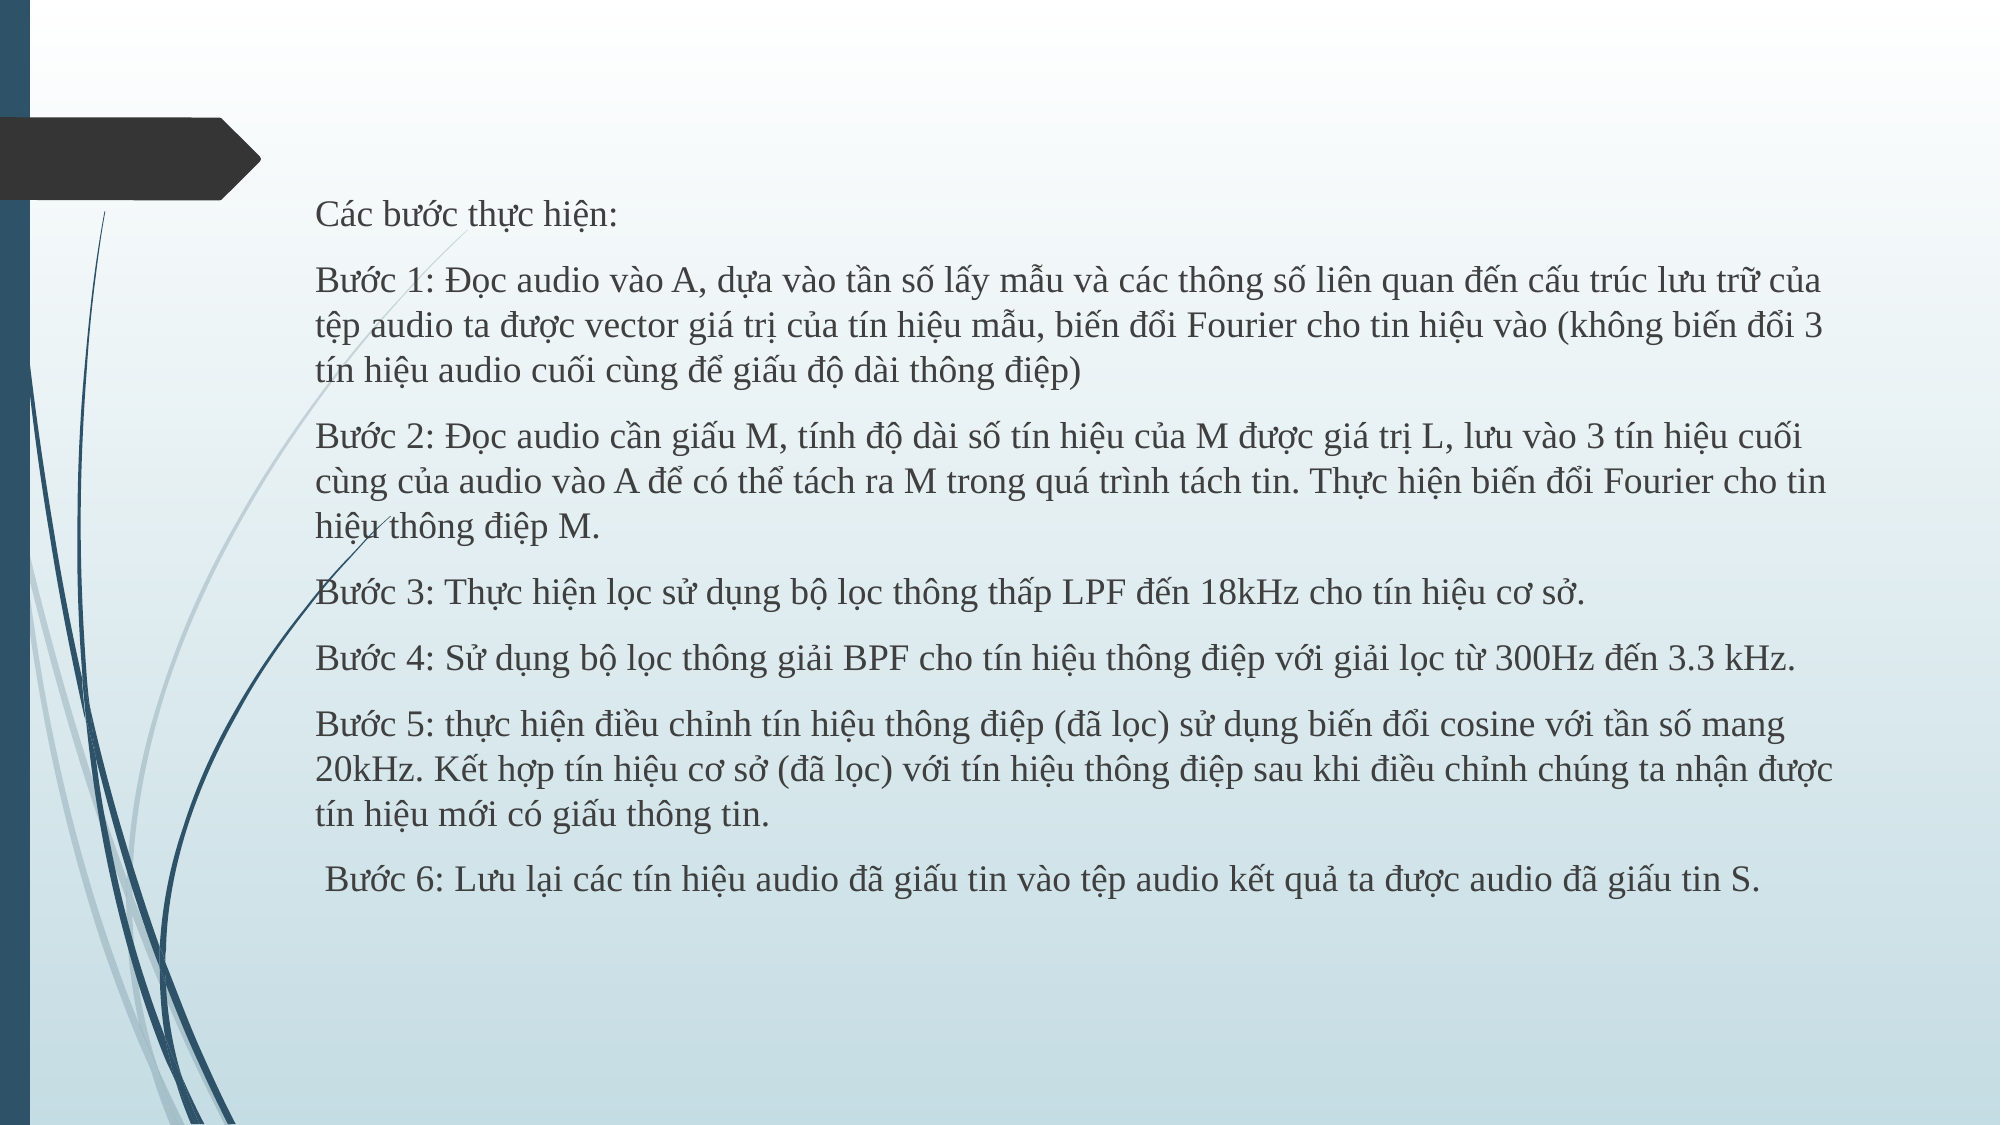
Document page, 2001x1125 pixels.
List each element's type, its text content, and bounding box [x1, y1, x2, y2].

list Các bước thực hiện: Bước 1: Đọc audio vào A, dựa vào tần số lấy mẫu và các thông số liên quan đến cấu trúc lưu trữ của tệp audio ta được vector giá trị của tín hiệu mẫu, biến đổi Fourier cho tin hiệu vào (không biến đổi 3 tín hiệu audio cuối cùng để giấu độ dài thông điệp) Bước 2: Đọc audio cần giấu M, tính độ dài số tín hiệu của M được giá trị L, lưu vào 3 tín hiệu cuối cùng của audio vào A để có thể tách ra M trong quá trình tách tin. Thực hiện biến đổi Fourier cho tin hiệu thông điệp M. Bước 3: Thực hiện lọc sử dụng bộ lọc thông thấp LPF đến 18kHz cho tín hiệu cơ sở. Bước 4: Sử dụng bộ lọc thông giải BPF cho tín hiệu thông điệp với giải lọc từ 300Hz đến 3.3 kHz. Bước 5: thực hiện điều chỉnh tín hiệu thông điệp (đã lọc) sử dụng biến đổi cosine với tần số mang 20kHz. Kết hợp tín hiệu cơ sở (đã lọc) với tín hiệu thông điệp sau khi điều chỉnh chúng ta nhận được tín hiệu mới có giấu thông tin. Bước 6: Lưu lại các tín hiệu audio đã giấu tin vào tệp audio kết quả ta được audio đã giấu tin S. [300, 181, 1888, 970]
